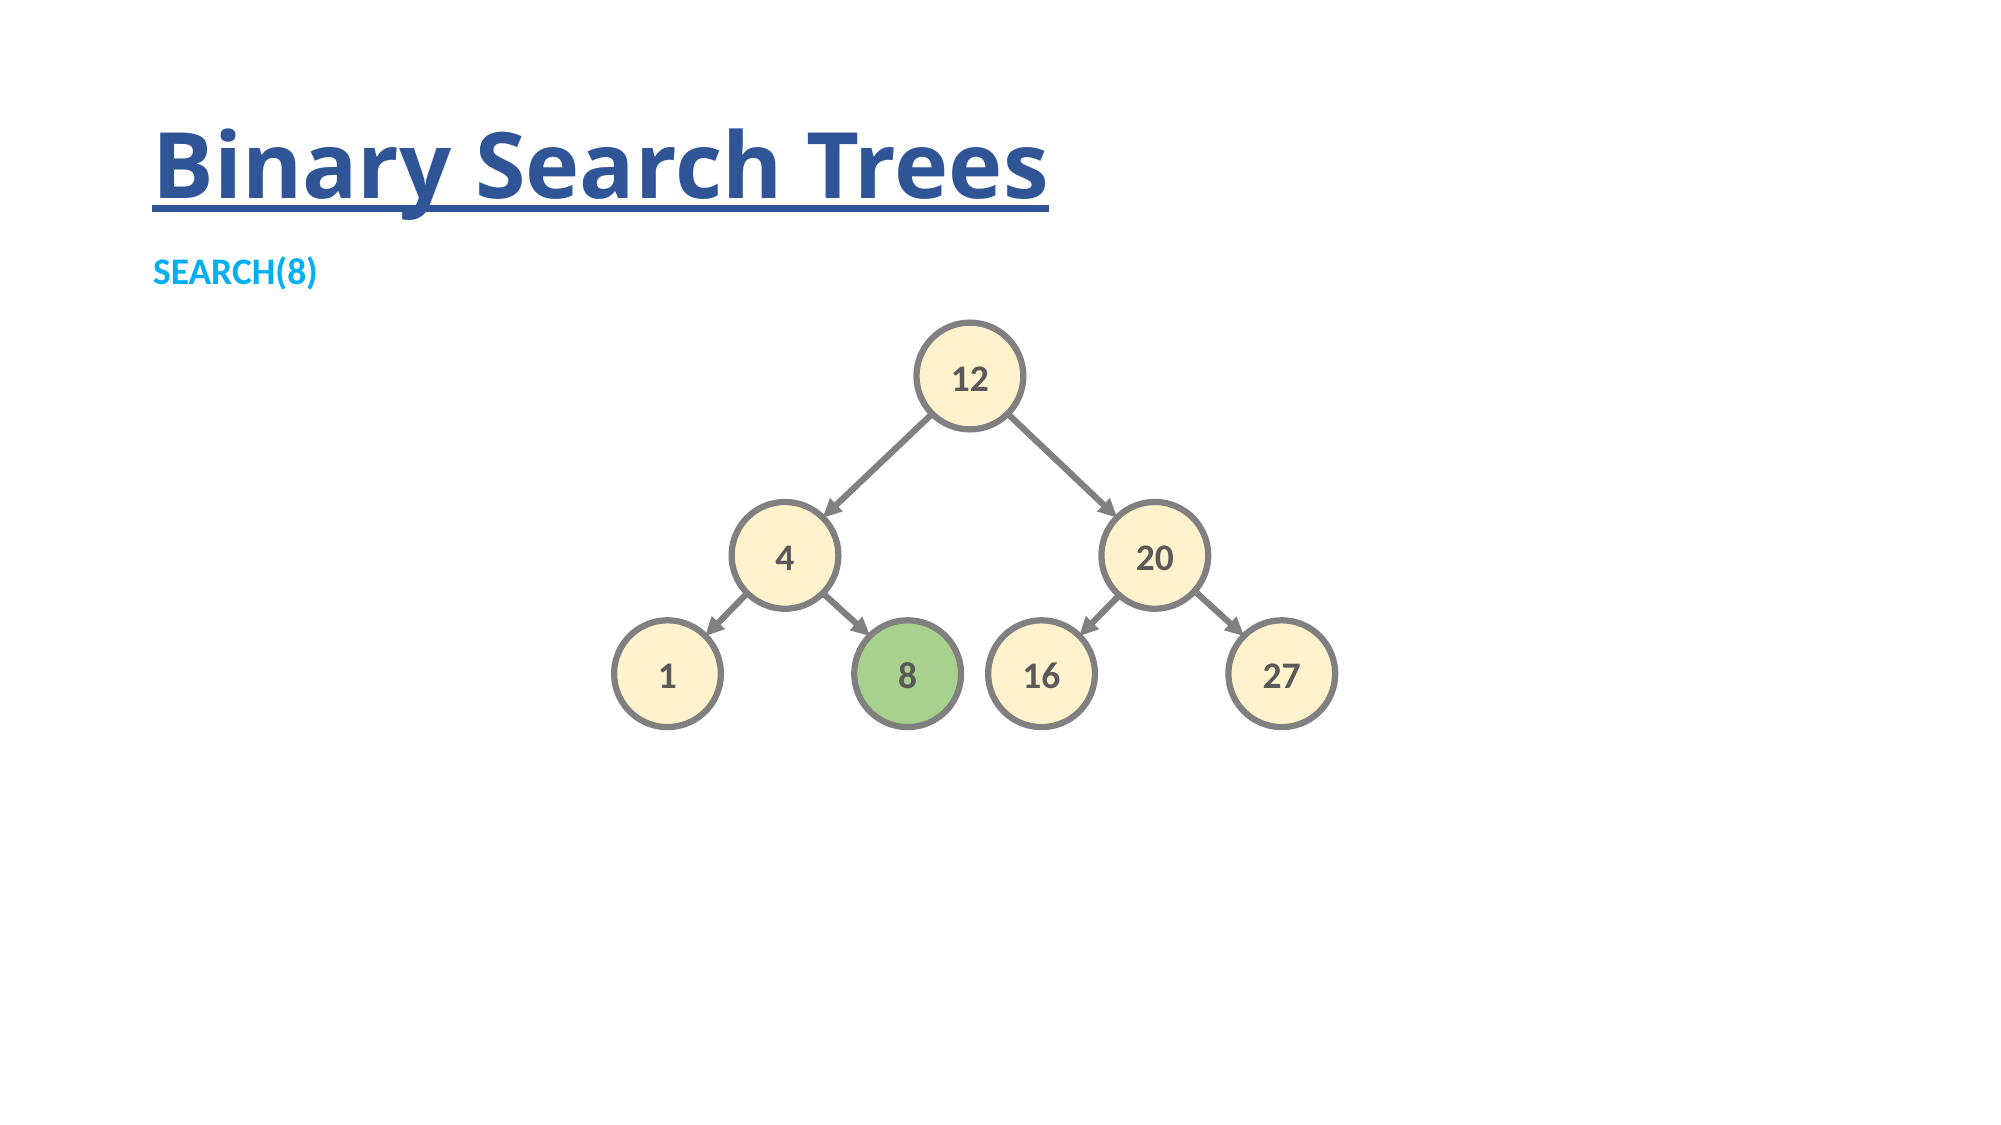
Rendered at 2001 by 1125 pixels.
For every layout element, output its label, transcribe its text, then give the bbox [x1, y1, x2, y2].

text_box 20 [1100, 500, 1210, 610]
text_box 1 [613, 619, 722, 729]
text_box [705, 593, 748, 636]
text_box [1196, 593, 1245, 636]
title Binary Search Trees [137, 59, 1863, 278]
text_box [1079, 593, 1122, 636]
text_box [822, 413, 933, 518]
text_box SEARCH(8) [138, 239, 334, 300]
text_box 4 [730, 500, 840, 610]
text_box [822, 593, 870, 636]
text_box 8 [853, 619, 963, 729]
text_box 12 [915, 321, 1025, 431]
text_box 16 [987, 619, 1096, 729]
text_box 27 [1227, 619, 1337, 729]
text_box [1007, 413, 1118, 518]
